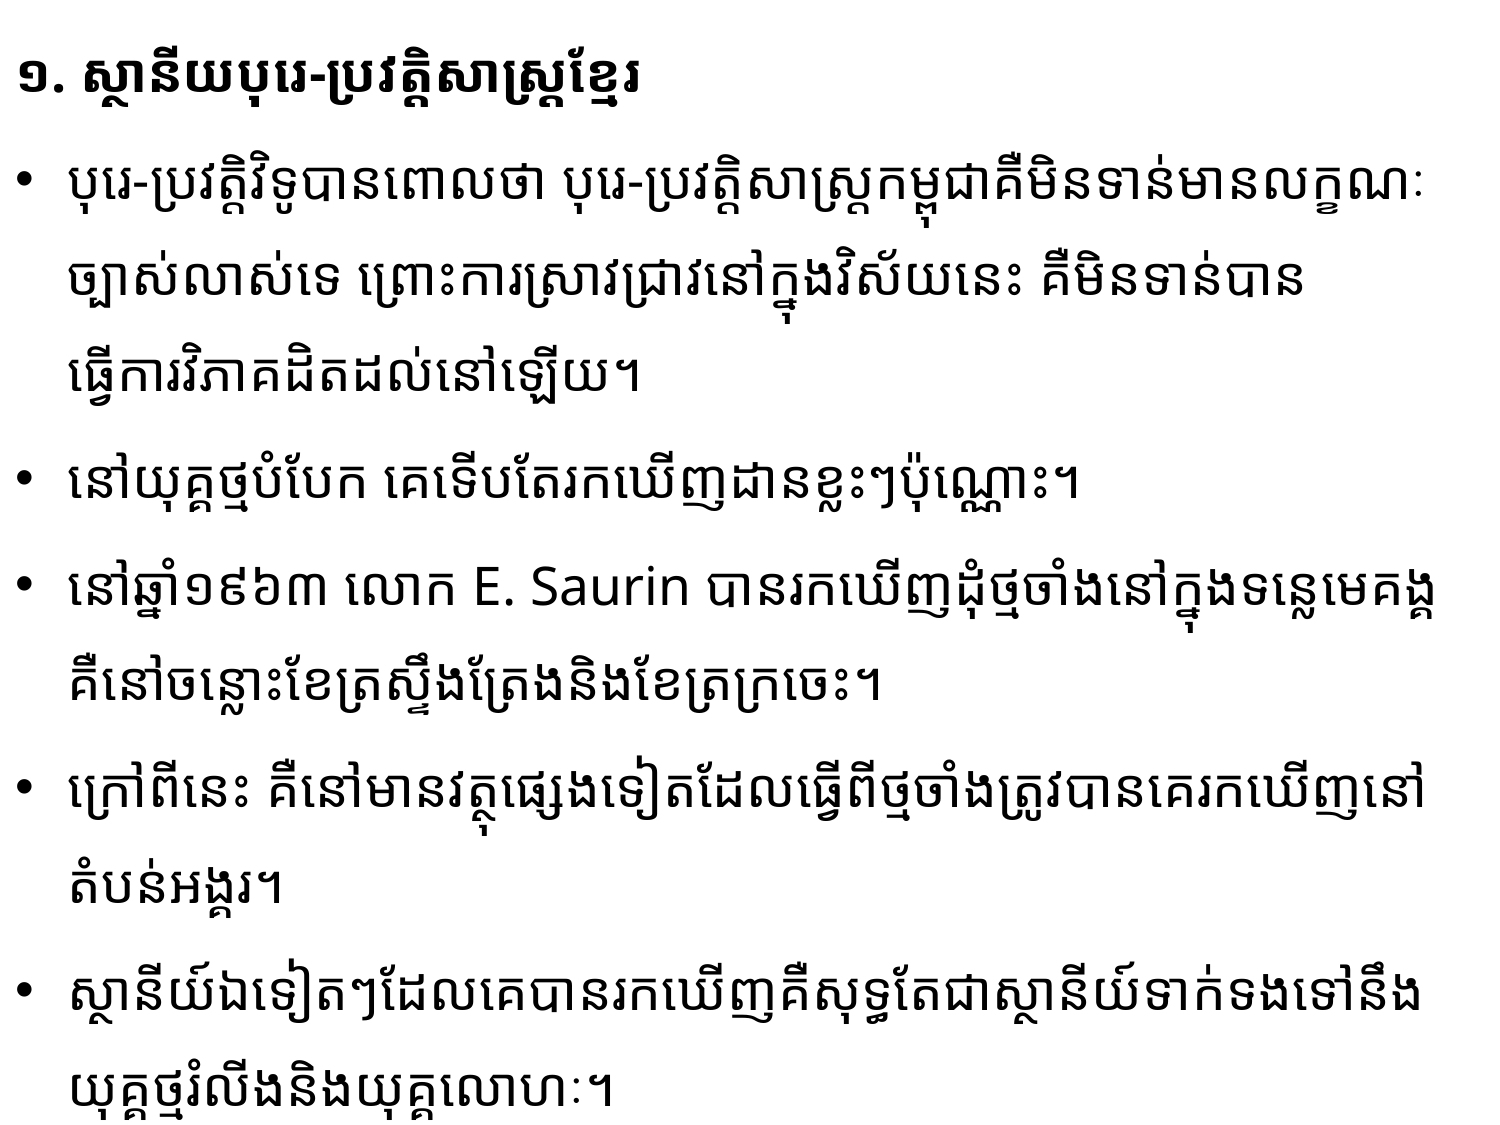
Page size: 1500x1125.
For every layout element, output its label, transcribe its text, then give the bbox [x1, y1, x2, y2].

list ១. ស្ថានីយបុរេ-ប្រវត្តិសាស្រ្តខ្មែរ បុរេ-ប្រវត្តិវិទូបានពោលថា បុរេ-ប្រវត្តិសាស្រ្តកម្ពុជាគឺមិនទាន់មានលក្ខណៈច្បាស់លាស់ទេ ព្រោះការ​ស្រាវជ្រាវនៅក្នុងវិស័យនេះ គឺមិនទាន់បានធ្វើការវិភាគដិតដល់នៅឡើយ។ នៅយុគ្គថ្មបំបែក គេទើបតែរកឃើញ​ដាន​ខ្លះៗប៉ុណ្ណោះ។ នៅ​ឆ្នាំ១៩៦៣ លោក E. Saurin បានរកឃើញដុំថ្មចាំងនៅក្នុងទន្លេមេគង្គ គឺនៅចន្លោះ​ខែត្រ​ស្ទឹង​ត្រែងនិង​ខែត្រ​ក្រចេះ។ ក្រៅពីនេះ គឺនៅមានវត្ថុផ្សេងទៀតដែលធ្វើពីថ្មចាំងត្រូវបានគេរកឃើញនៅតំបន់អង្គរ។ ស្ថានីយ៍ឯទៀតៗដែលគេបានរកឃើញគឺសុទ្ធតែជាស្ថានីយ៍ទាក់ទងទៅនឹង​យុគ្គថ្មរំលីង​និងយុគ្គលោហៈ។ [0, 0, 1500, 1125]
